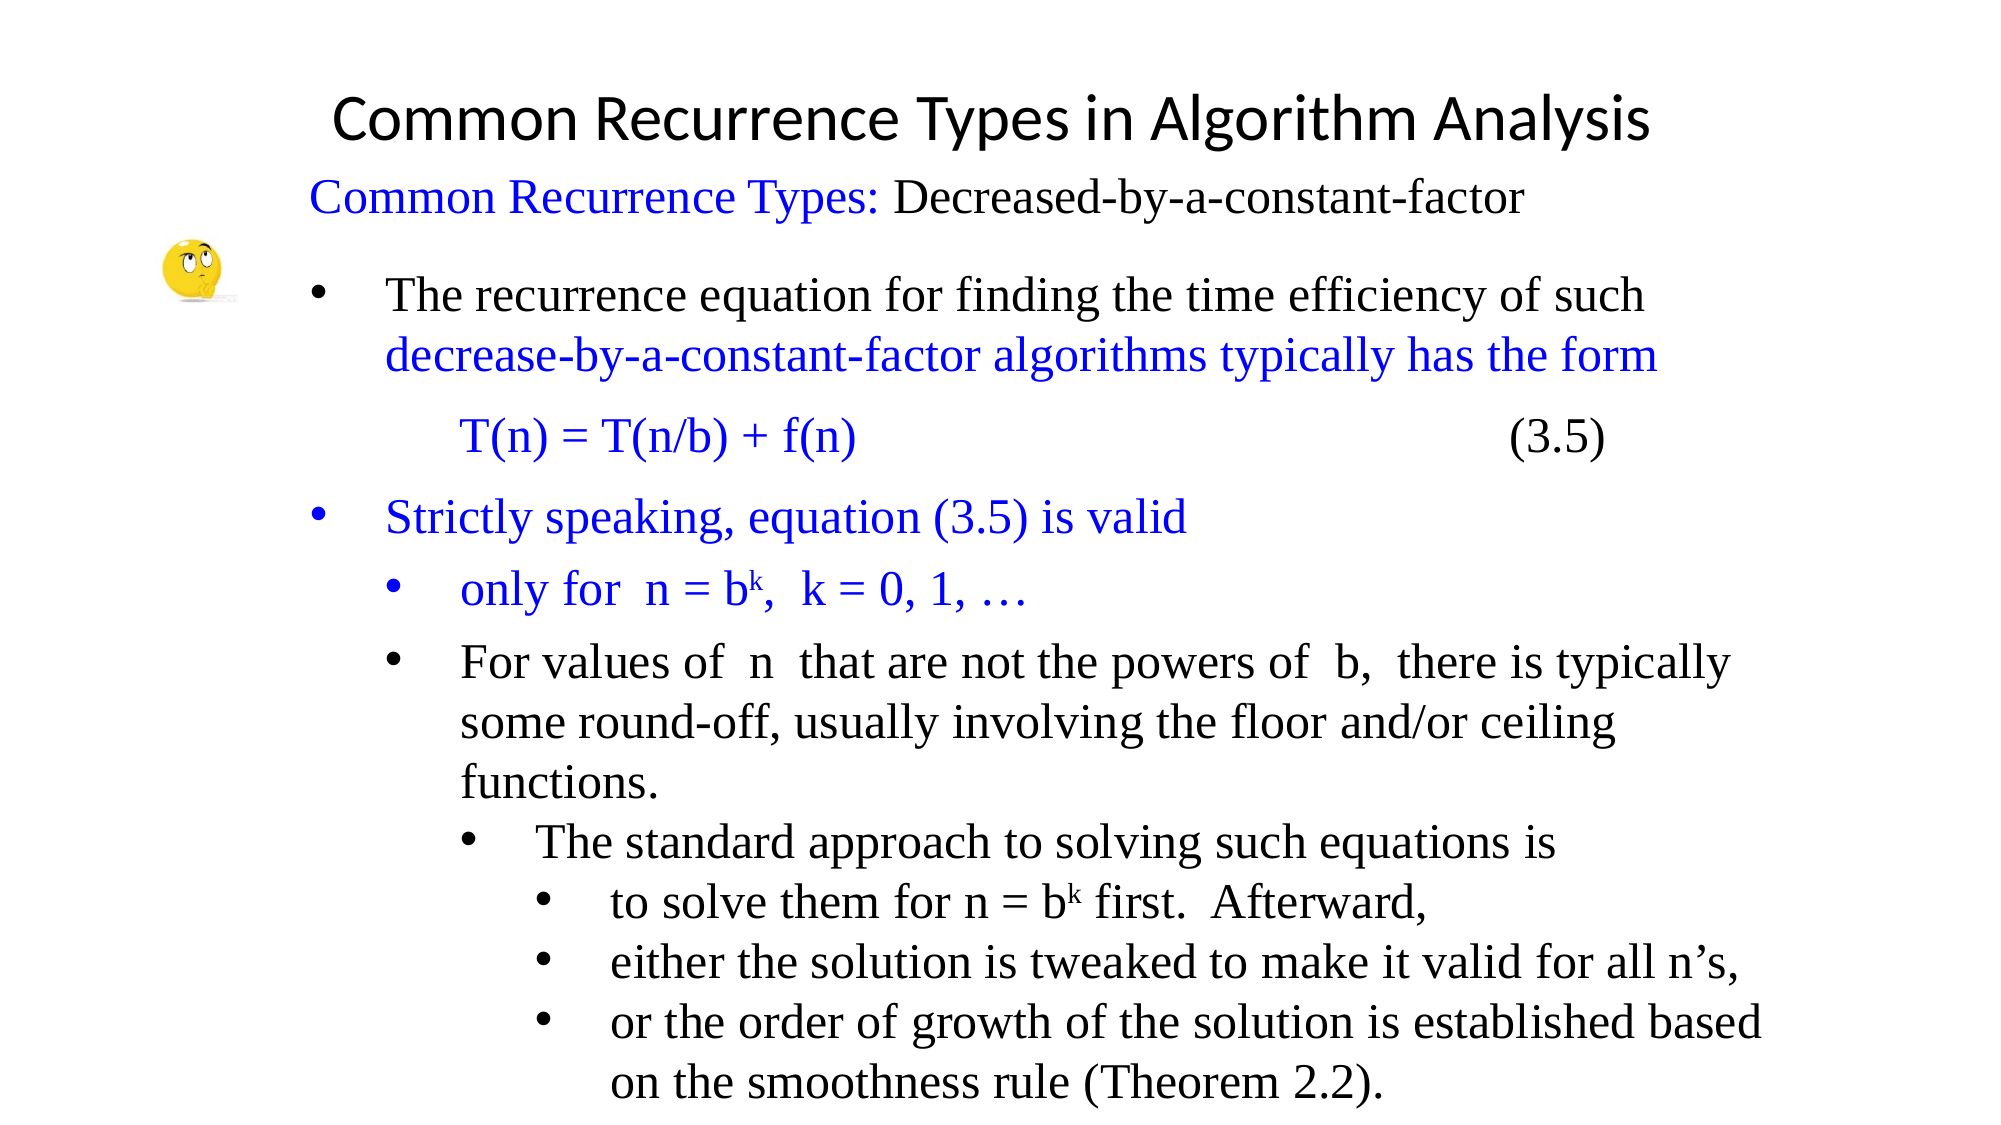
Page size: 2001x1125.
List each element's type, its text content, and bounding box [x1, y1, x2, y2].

picture [143, 235, 240, 305]
text_box Common Recurrence Types: Decreased-by-a-constant-factor The recurrence equation for finding the time efficiency of such decrease-by-a-constant-factor algorithms typically has the form T(n) = T(n/b) + f(n) (3.5) Strictly speaking, equation (3.5) is valid only for n = bk, k = 0, 1, … For values of n that are not the powers of b, there is typically some round-off, usually involving the floor and/or ceiling functions. The standard approach to solving such equations is to solve them for n = bk first. Afterward, either the solution is tweaked to make it valid for all n’s, or the order of growth of the solution is established based on the smoothness rule (Theorem 2.2). [295, 156, 1780, 1116]
text_box Common Recurrence Types in Algorithm Analysis [317, 53, 1683, 161]
